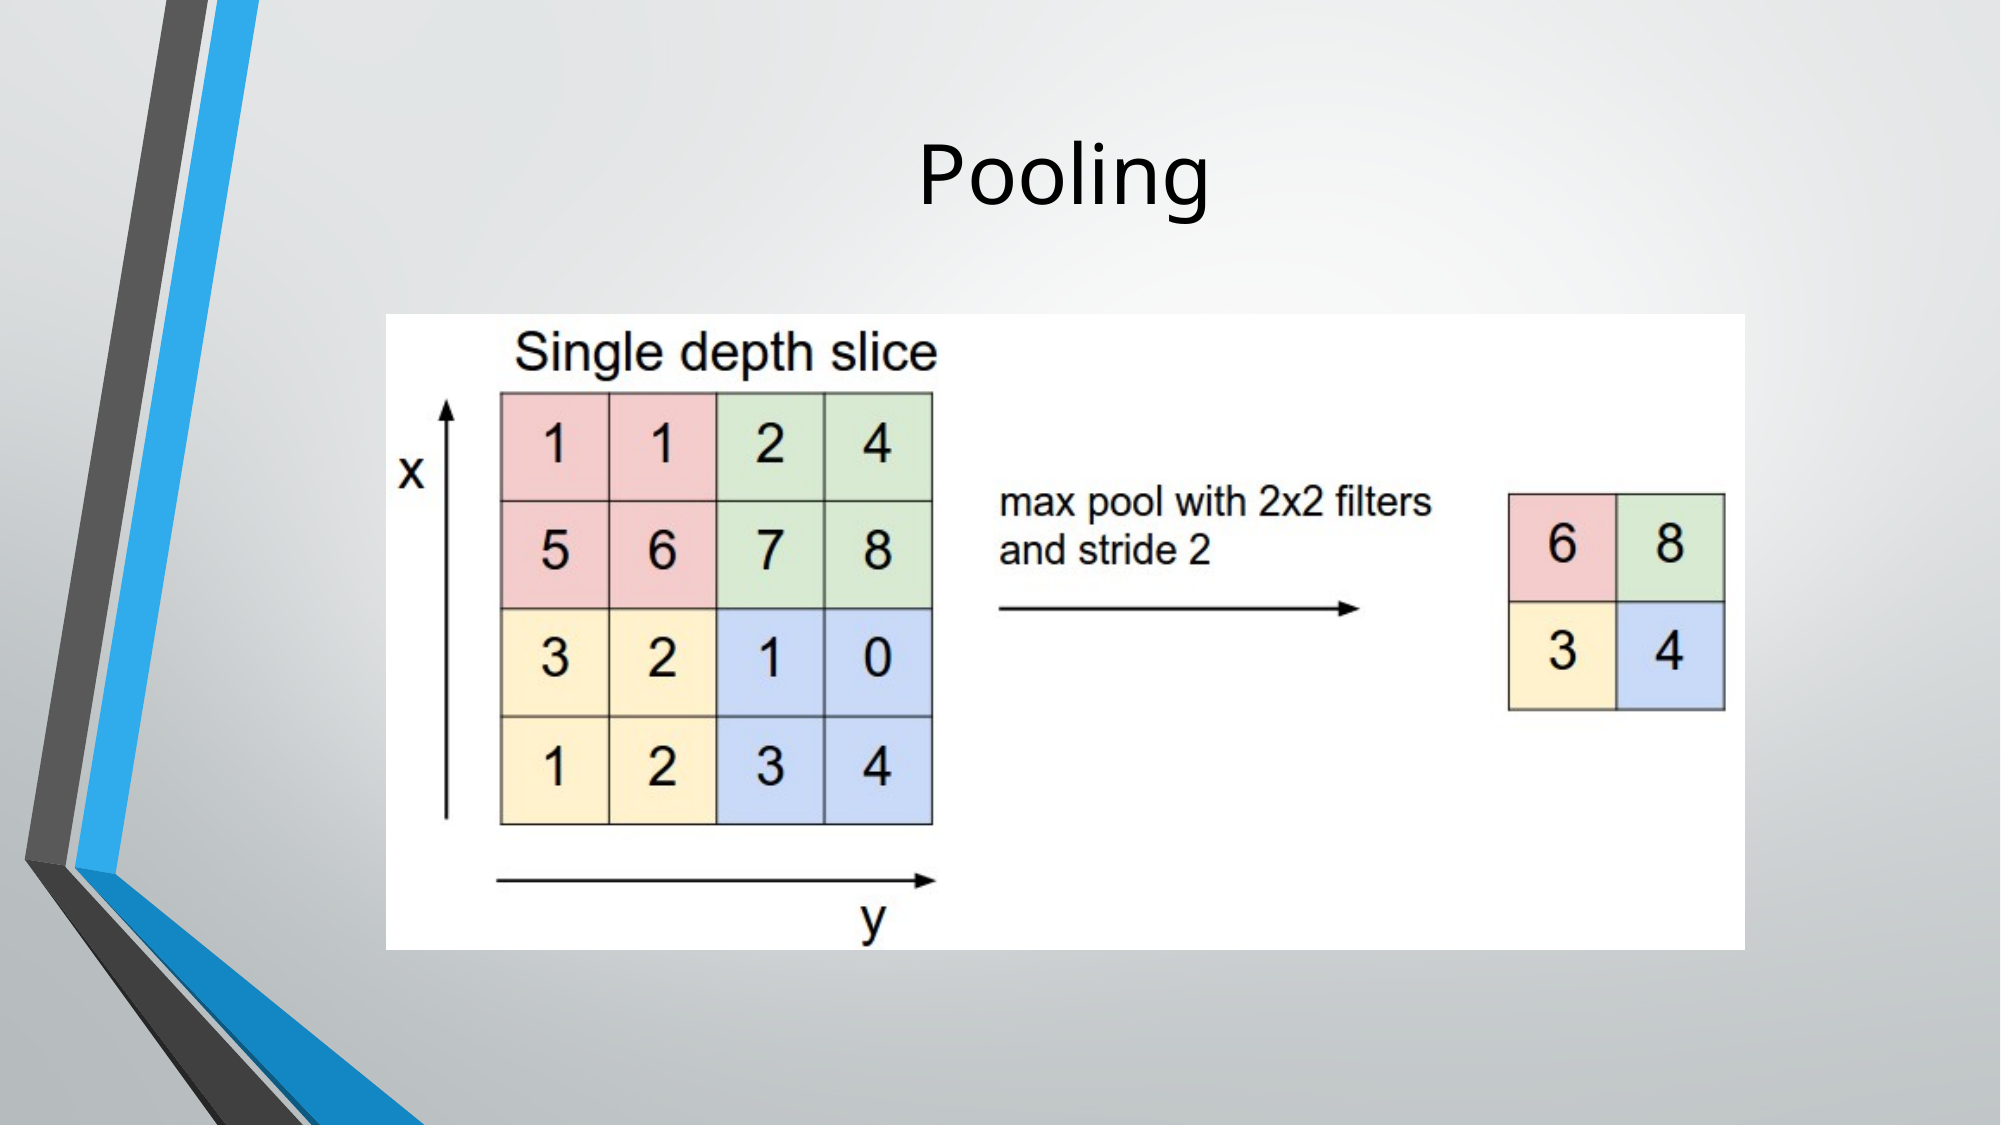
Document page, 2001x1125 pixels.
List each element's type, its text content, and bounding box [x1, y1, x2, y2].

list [385, 314, 1745, 951]
title Pooling [243, 27, 1887, 315]
